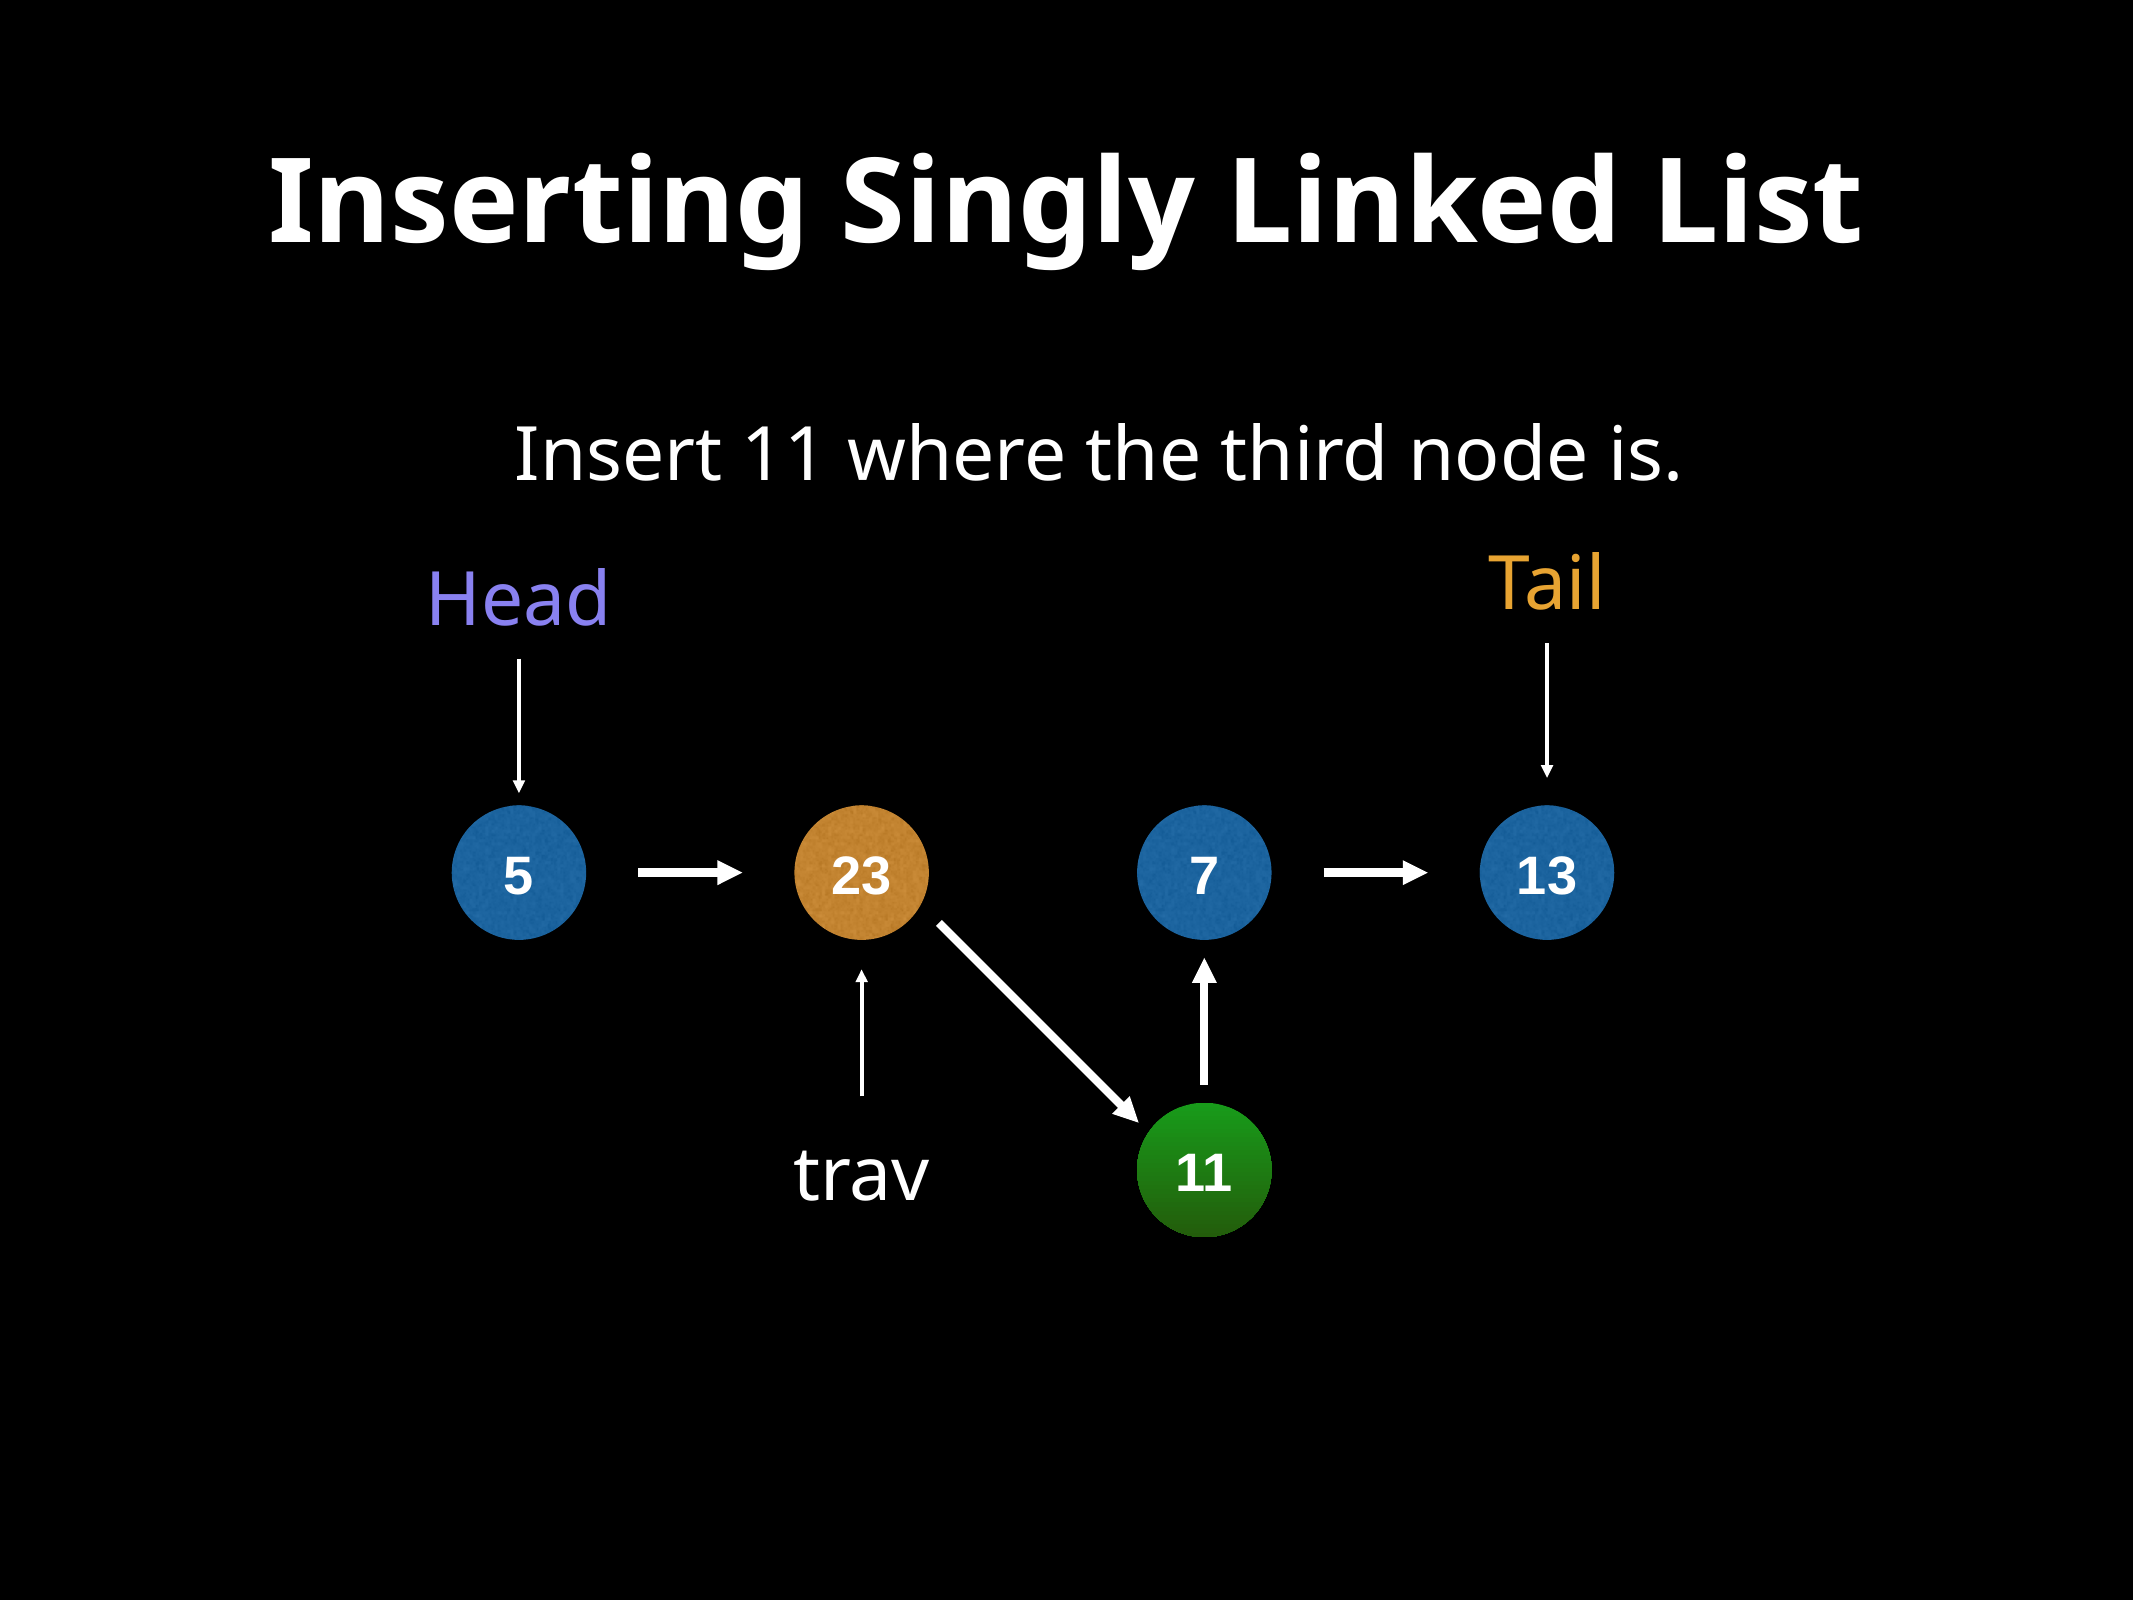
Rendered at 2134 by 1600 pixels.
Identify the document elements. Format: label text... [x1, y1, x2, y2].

text_box [855, 969, 868, 1097]
title Inserting Singly Linked List [63, 51, 2070, 341]
text_box [1198, 957, 1211, 1085]
text_box 11 [1137, 1102, 1272, 1238]
text_box 13 [1479, 805, 1615, 940]
text_box 23 [794, 805, 929, 940]
text_box [938, 922, 1139, 1123]
text_box [512, 658, 526, 794]
text_box Head [417, 541, 621, 649]
text_box 5 [451, 805, 587, 940]
text_box Insert 11 where the third node is. [506, 396, 1693, 504]
text_box trav [784, 1116, 939, 1224]
text_box 7 [1137, 805, 1272, 940]
text_box Tail [1480, 526, 1614, 634]
text_box [1540, 643, 1554, 778]
text_box [1323, 866, 1428, 879]
text_box [638, 866, 743, 879]
